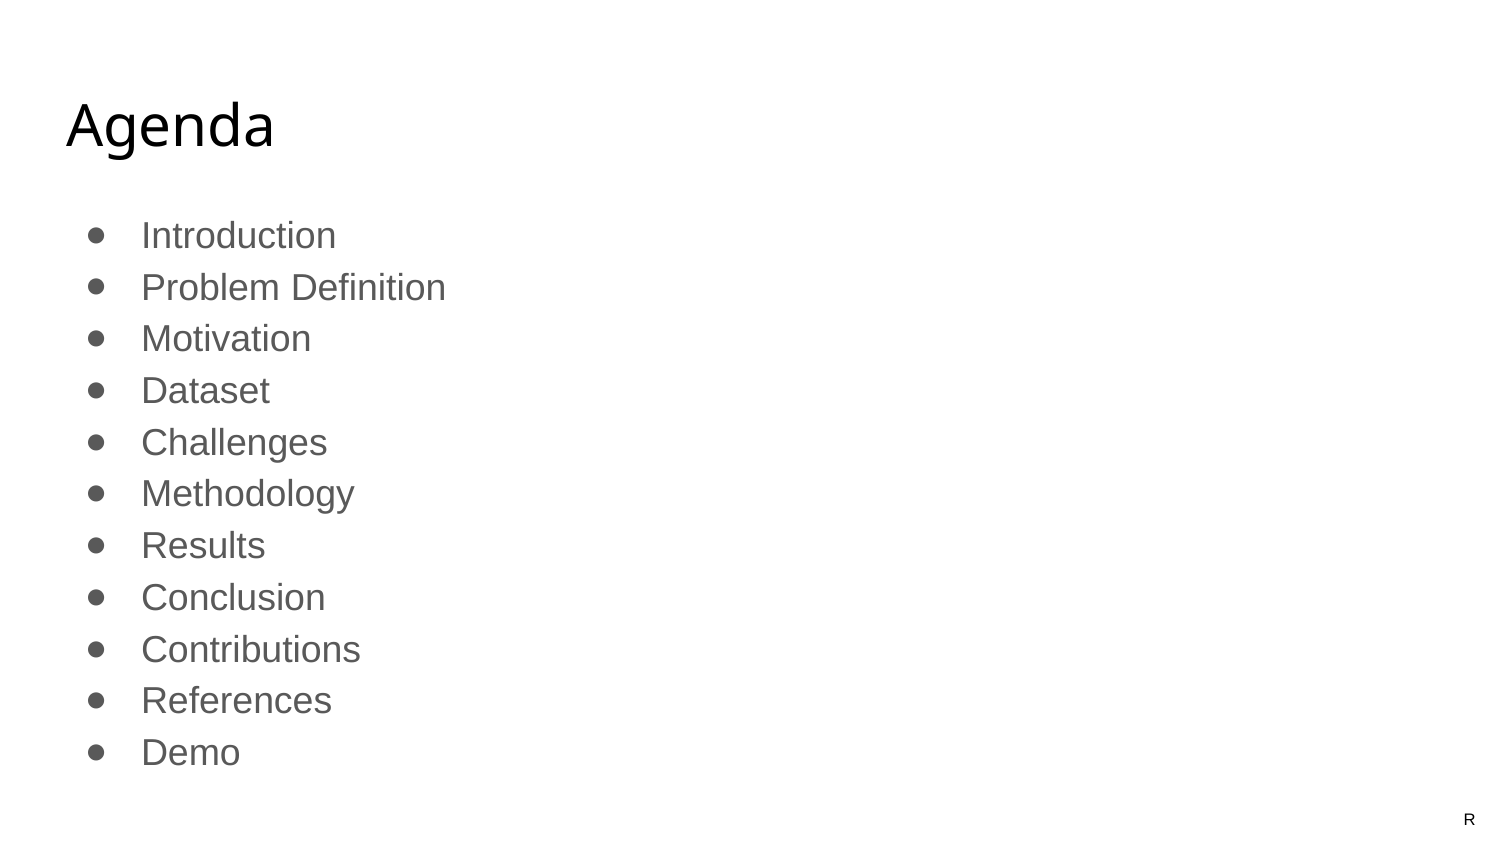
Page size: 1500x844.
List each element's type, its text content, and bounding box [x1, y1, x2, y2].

title Agenda [51, 72, 1449, 167]
text_box R [1448, 794, 1488, 832]
list Introduction Problem Definition Motivation Dataset Challenges Methodology Results Conclusion Contributions References Demo [51, 189, 1449, 750]
